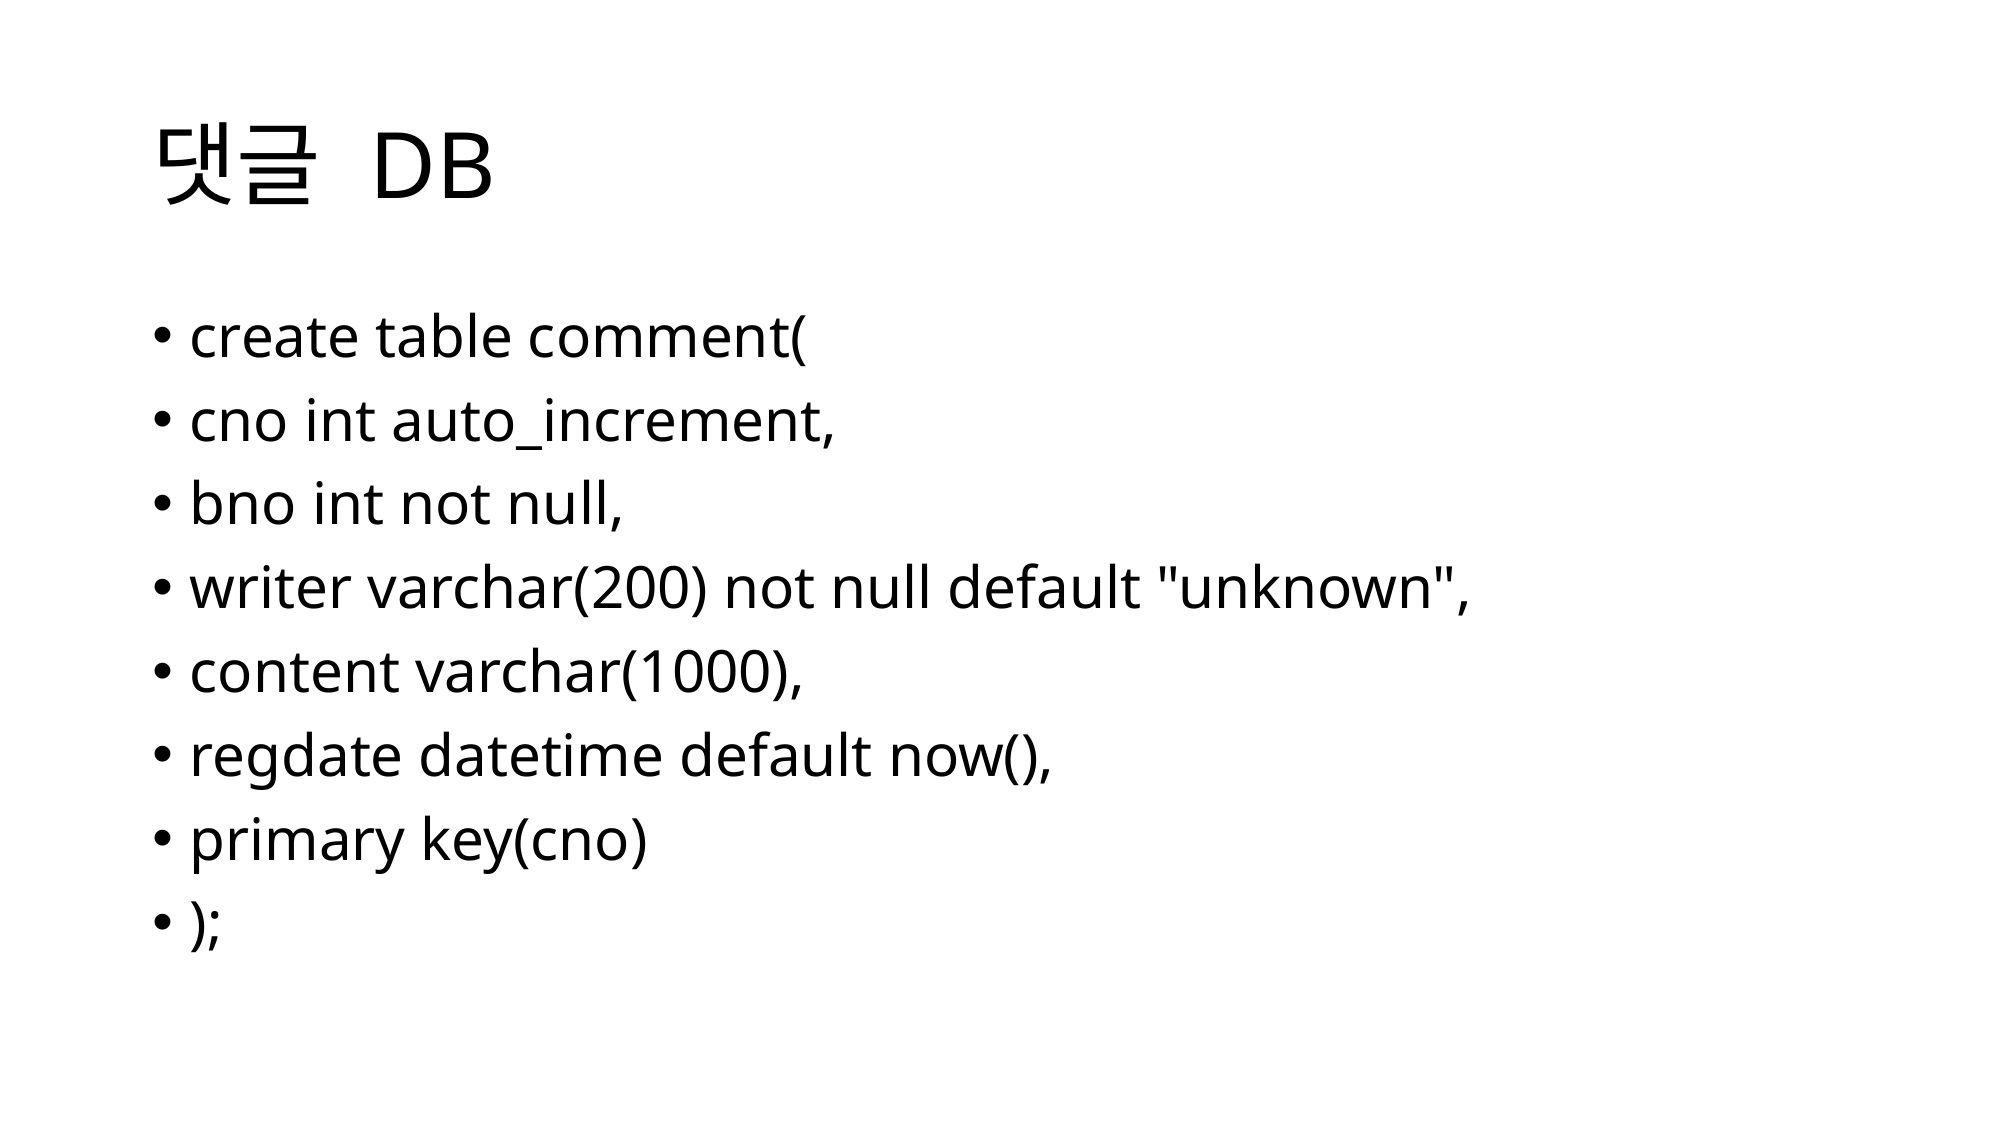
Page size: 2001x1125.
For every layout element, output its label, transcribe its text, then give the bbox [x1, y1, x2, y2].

title 댓글 DB [137, 59, 1863, 278]
list create table comment( cno int auto_increment, bno int not null, writer varchar(200) not null default "unknown", content varchar(1000), regdate datetime default now(), primary key(cno) ); [137, 299, 1863, 1014]
